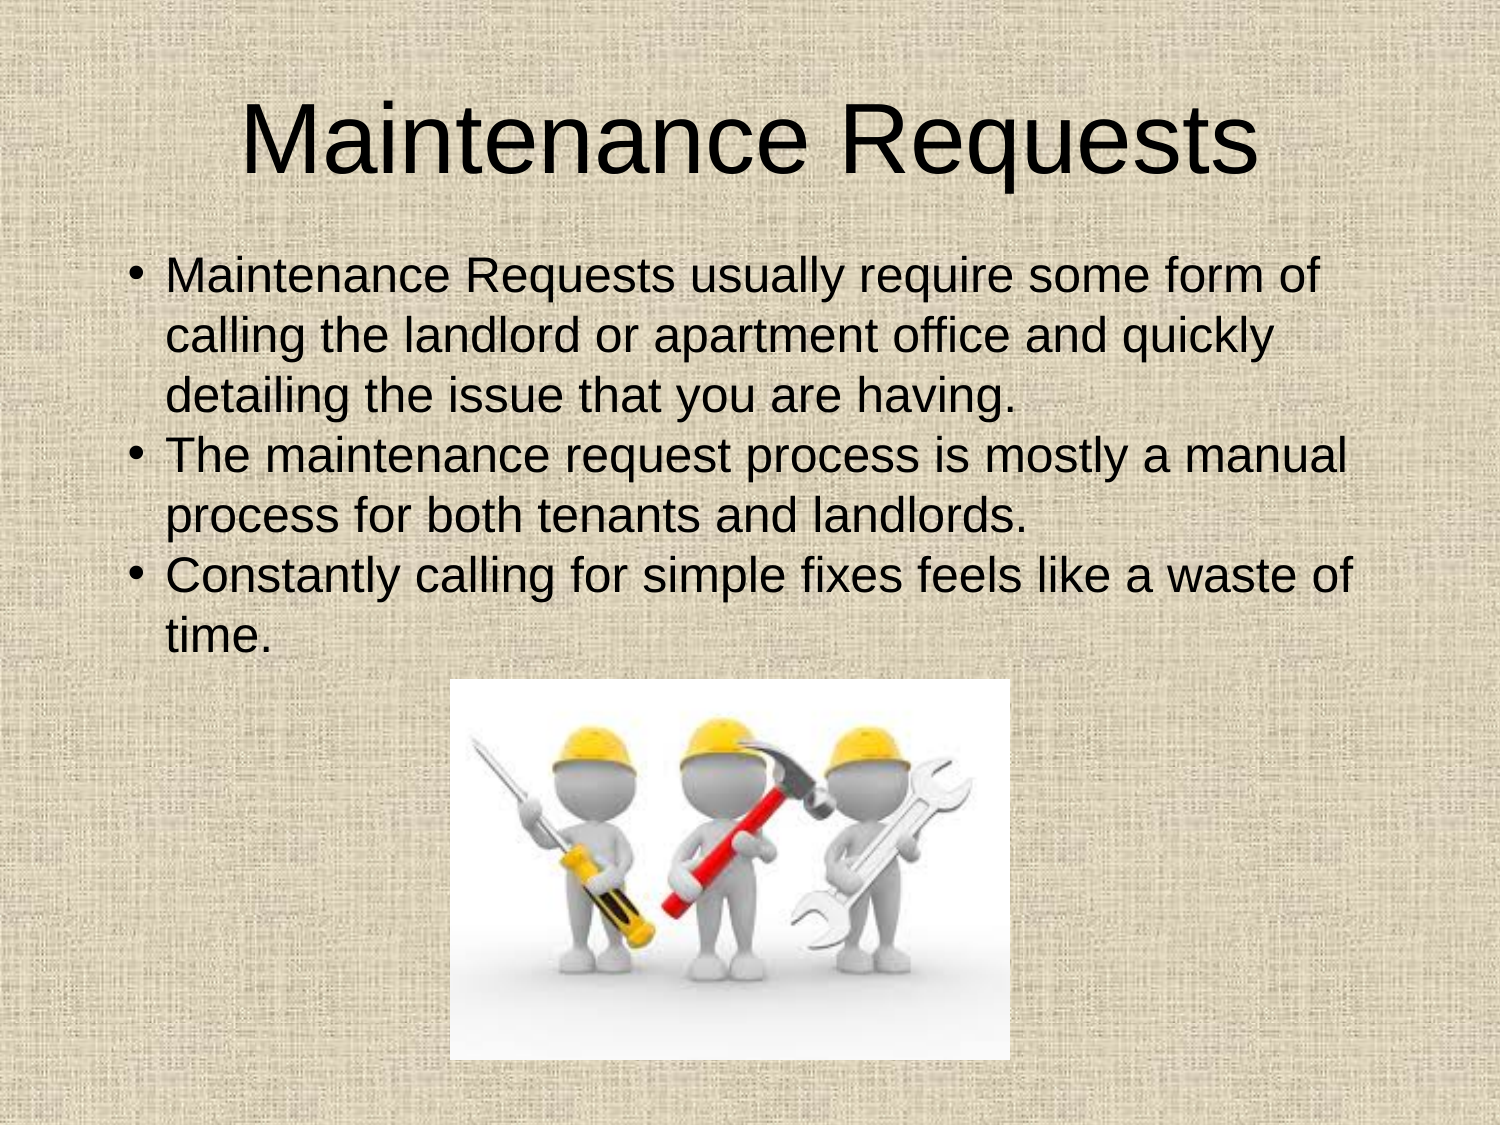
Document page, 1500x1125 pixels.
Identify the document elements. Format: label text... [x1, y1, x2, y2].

title Maintenance Requests [75, 40, 1425, 227]
picture [0, 0, 1500, 1125]
list Maintenance Requests usually require some form of calling the landlord or apartment office and quickly detailing the issue that you are having. The maintenance request process is mostly a manual process for both tenants and landlords. Constantly calling for simple fixes feels like a waste of time. [75, 227, 1425, 715]
